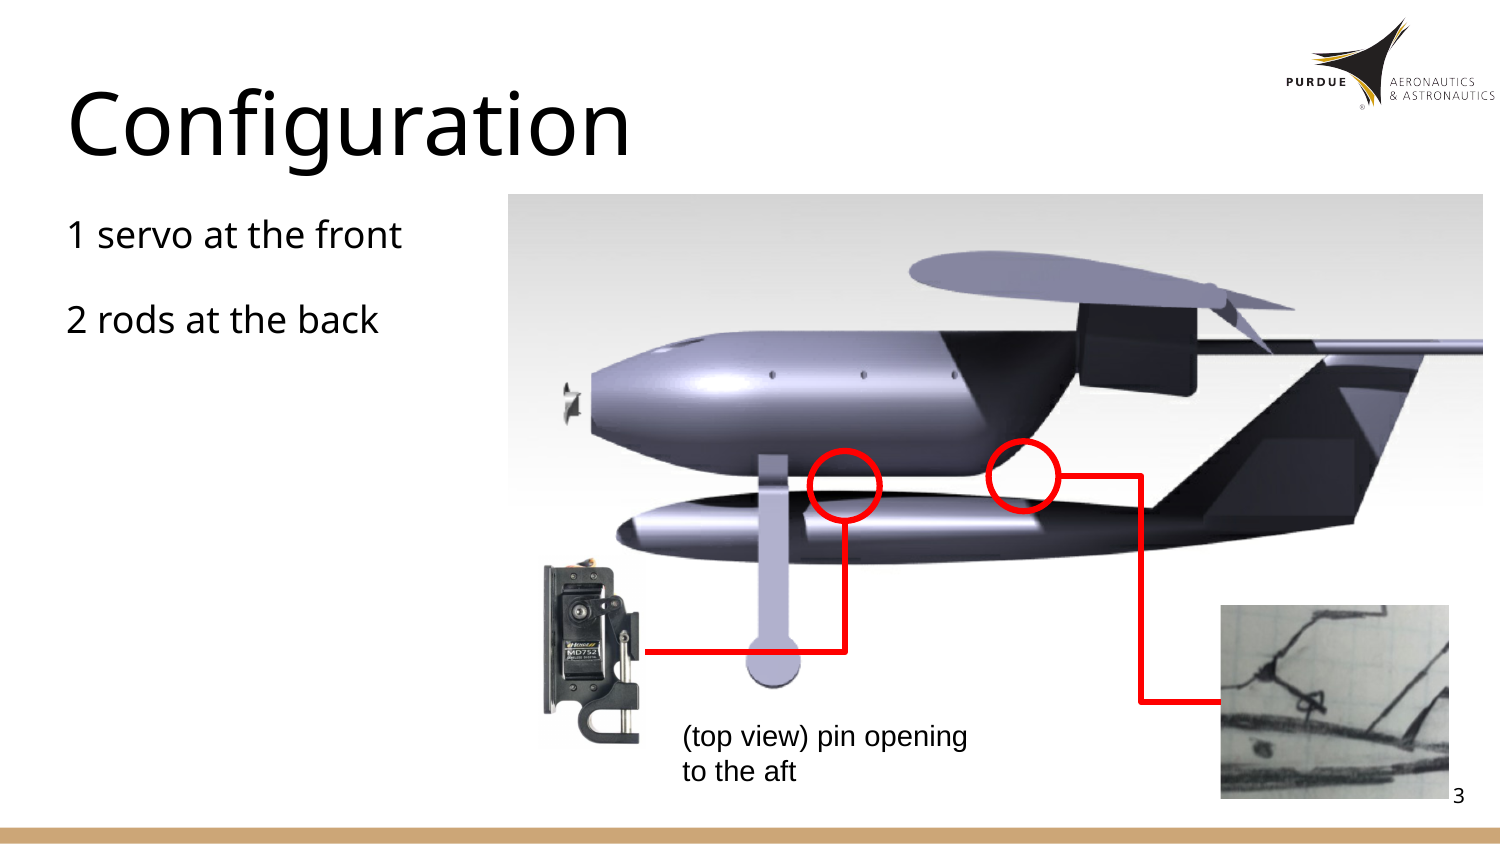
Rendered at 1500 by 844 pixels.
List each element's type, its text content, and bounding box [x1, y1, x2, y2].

title Configuration [51, 51, 1449, 189]
text_box (top view) pin opening to the aft [667, 752, 989, 784]
picture [494, 194, 1483, 799]
picture [1280, 0, 1500, 122]
list 1 servo at the front 2 rods at the back [51, 189, 477, 750]
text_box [1058, 476, 1221, 703]
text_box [678, 486, 811, 687]
slide_number ‹#› [1389, 764, 1480, 830]
